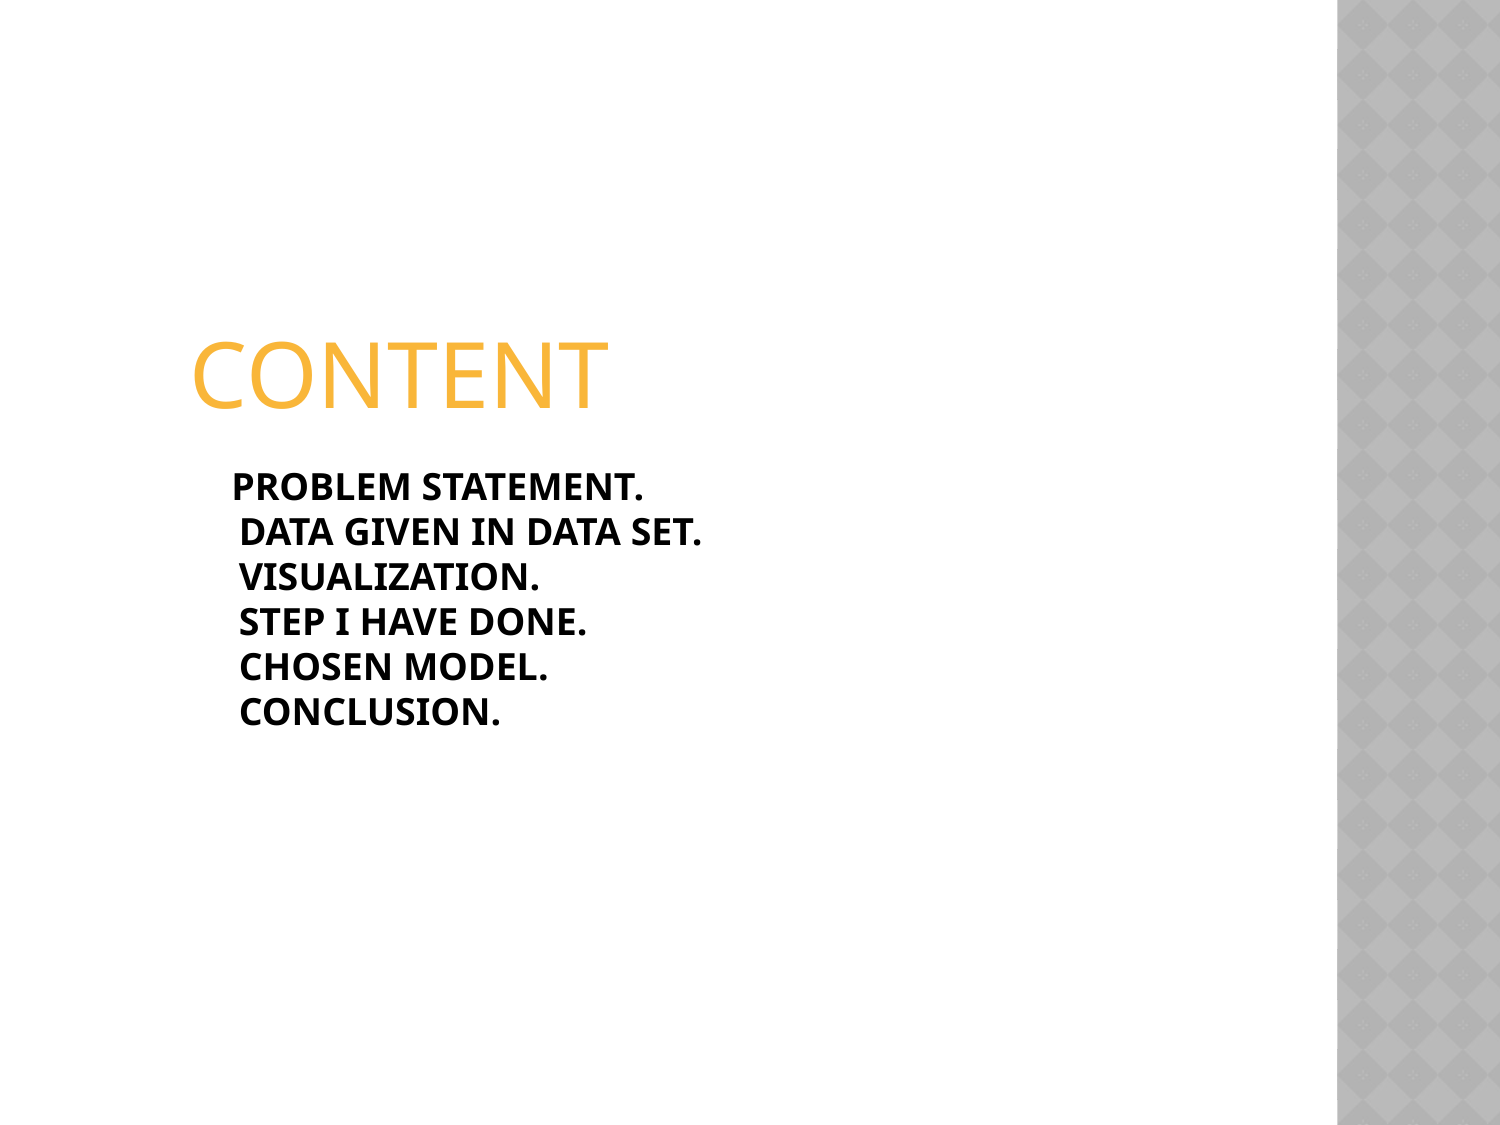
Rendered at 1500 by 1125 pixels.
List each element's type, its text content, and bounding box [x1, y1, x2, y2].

title Problem statement. Data given in data set. Visualization. Step I have done. chosen model. conclusion. [174, 462, 1202, 687]
list CONTENT [174, 312, 1202, 435]
